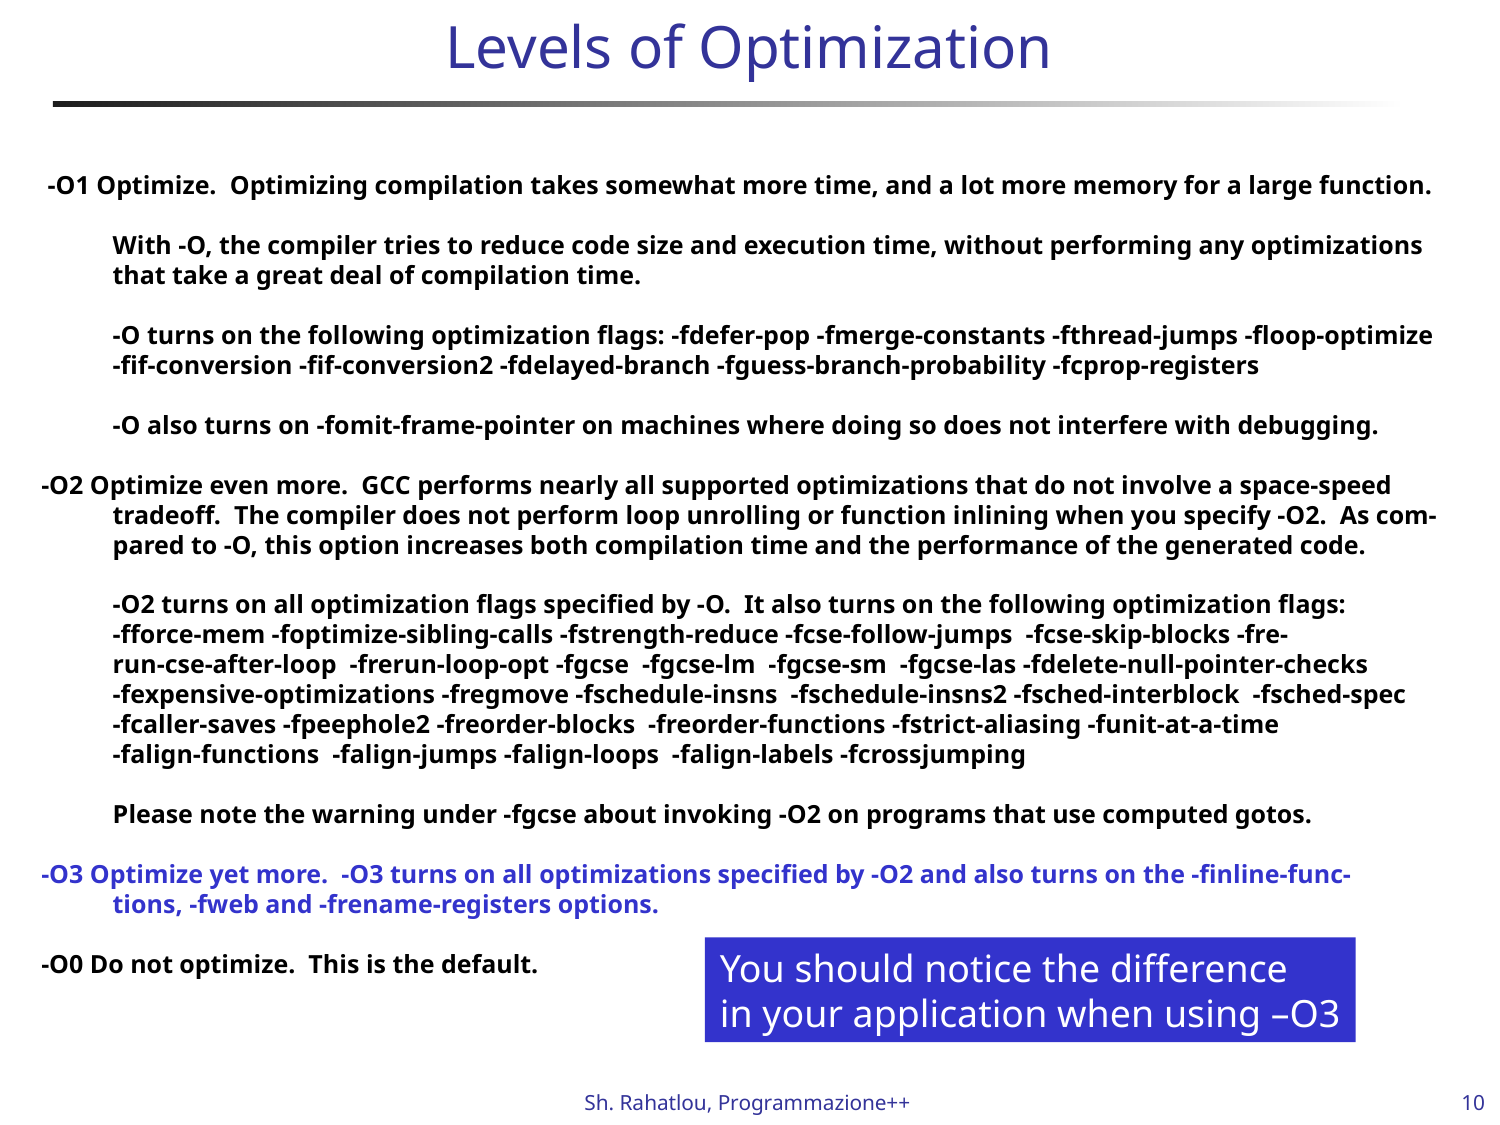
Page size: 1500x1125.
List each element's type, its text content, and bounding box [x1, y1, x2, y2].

slide_number 10 [1337, 1087, 1500, 1125]
text_box You should notice the difference in your application when using –O3 [704, 937, 1356, 1043]
title Levels of Optimization [86, 2, 1412, 103]
text_box -O1 Optimize. Optimizing compilation takes somewhat more time, and a lot more memory for a large function. With -O, the compiler tries to reduce code size and execution time, without performing any optimizations that take a great deal of compilation time. -O turns on the following optimization flags: -fdefer-pop -fmerge-constants -fthread-jumps -floop-optimize -fif-conversion -fif-conversion2 -fdelayed-branch -fguess-branch-probability -fcprop-registers -O also turns on -fomit-frame-pointer on machines where doing so does not interfere with debugging. -O2 Optimize even more. GCC performs nearly all supported optimizations that do not involve a space-speed tradeoff. The compiler does not perform loop unrolling or function inlining when you specify -O2. As com- pared to -O, this option increases both compilation time and the performance of the generated code. -O2 turns on all optimization flags specified by -O. It also turns on the following optimization flags: -fforce-mem -foptimize-sibling-calls -fstrength-reduce -fcse-follow-jumps -fcse-skip-blocks -fre- run-cse-after-loop -frerun-loop-opt -fgcse -fgcse-lm -fgcse-sm -fgcse-las -fdelete-null-pointer-checks -fexpensive-optimizations -fregmove -fschedule-insns -fschedule-insns2 -fsched-interblock -fsched-spec -fcaller-saves -fpeephole2 -freorder-blocks -freorder-functions -fstrict-aliasing -funit-at-a-time -falign-functions -falign-jumps -falign-loops -falign-labels -fcrossjumping Please note the warning under -fgcse about invoking -O2 on programs that use computed gotos. -O3 Optimize yet more. -O3 turns on all optimizations specified by -O2 and also turns on the -finline-func- tions, -fweb and -frename-registers options. -O0 Do not optimize. This is the default. [26, 162, 1455, 986]
